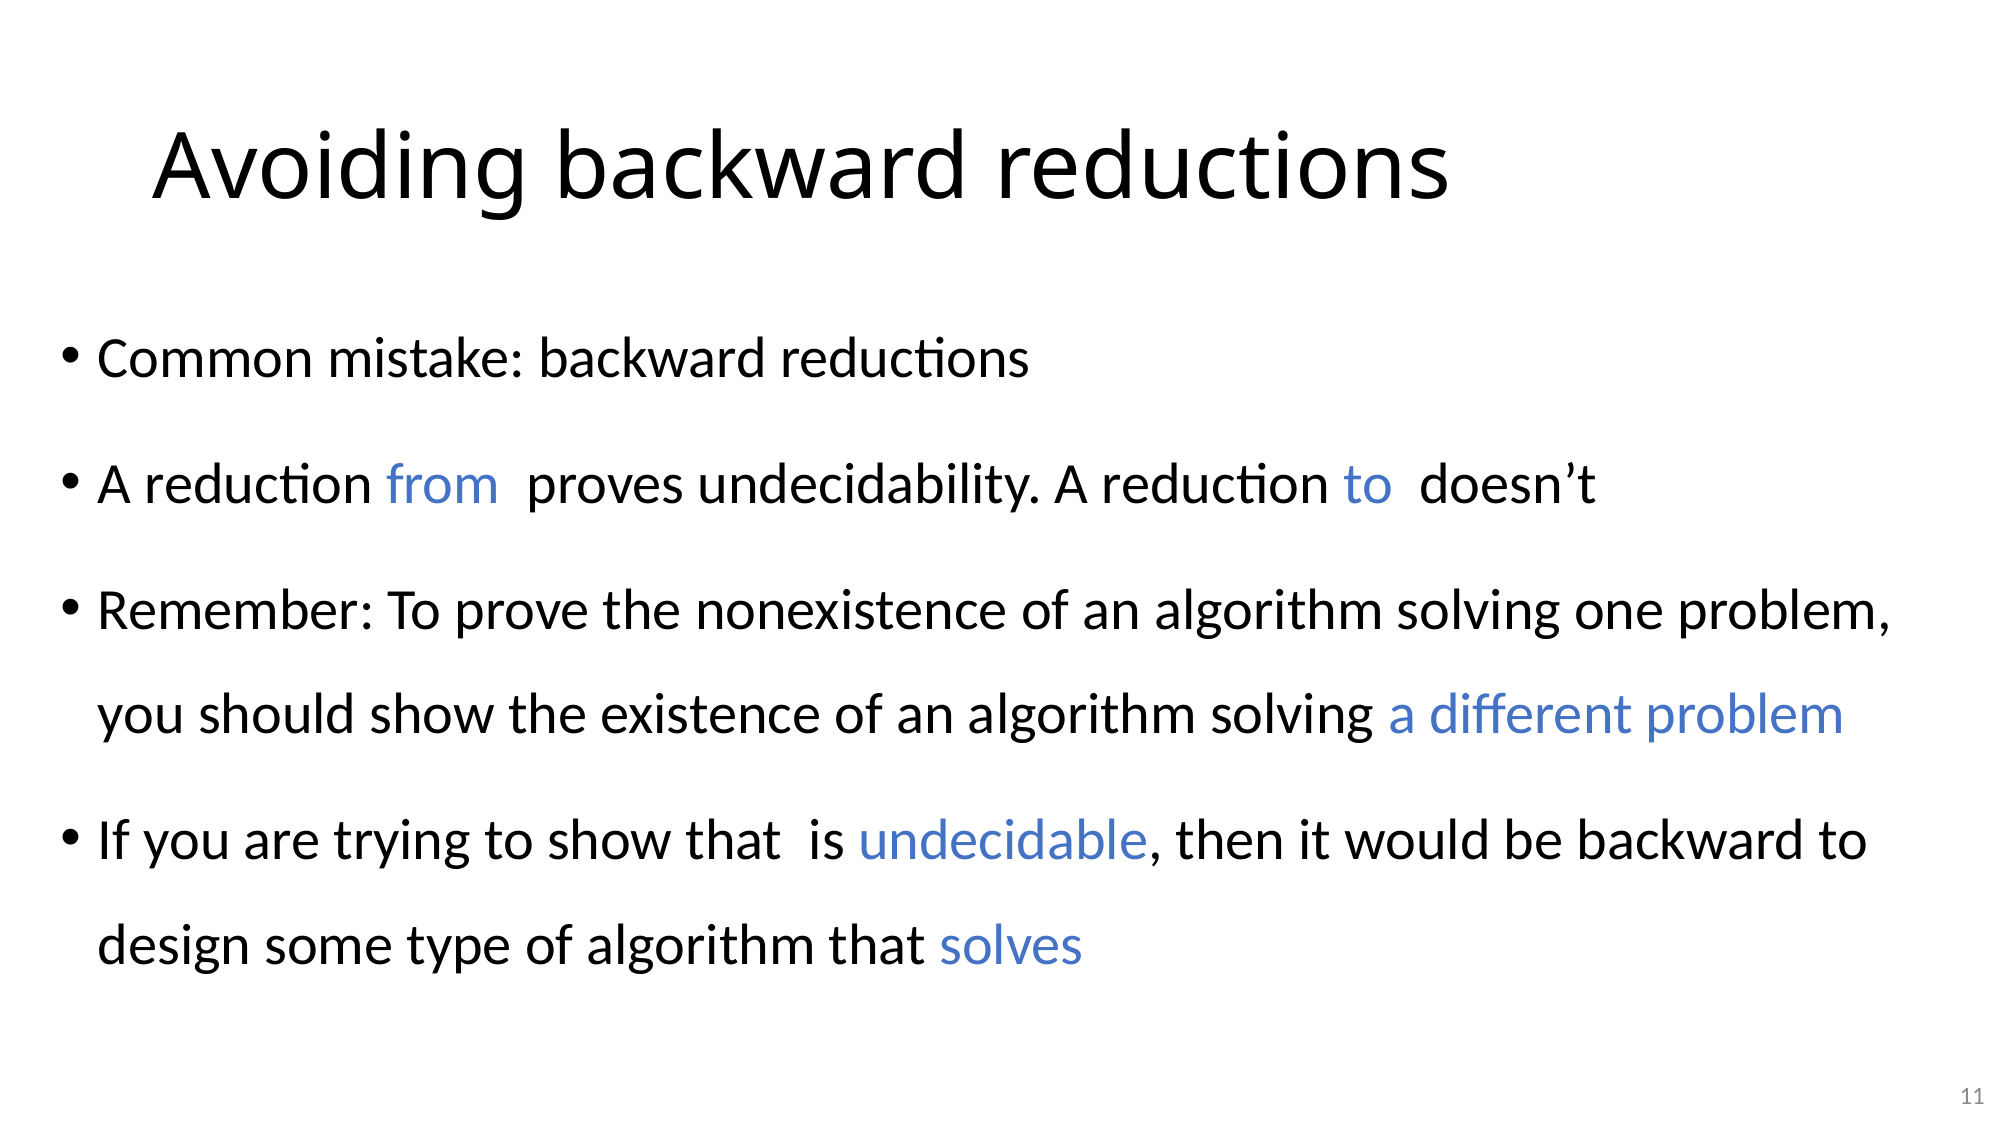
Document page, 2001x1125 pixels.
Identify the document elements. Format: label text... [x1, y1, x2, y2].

title Avoiding backward reductions [137, 59, 1863, 278]
slide_number 11 [1550, 1064, 2000, 1125]
